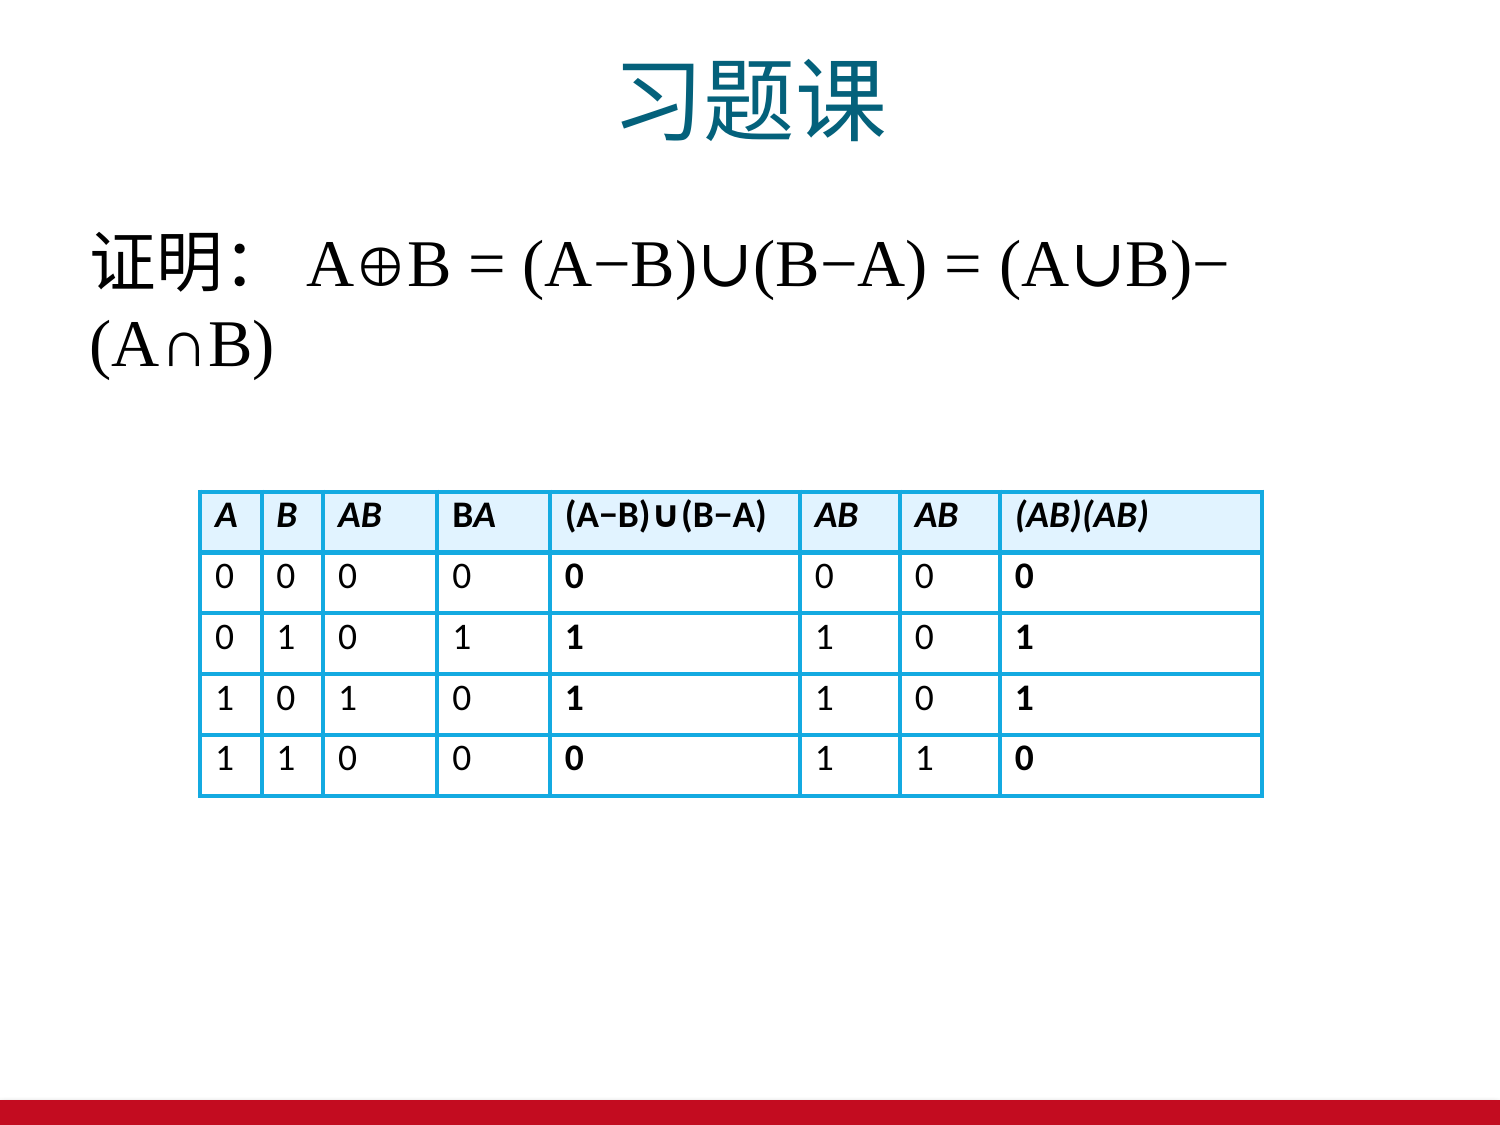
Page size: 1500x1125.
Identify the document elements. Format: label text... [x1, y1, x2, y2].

list 证明：AB = (A−B)∪(B−A) = (A∪B)−(A∩B) [75, 212, 1425, 1075]
title 习题课 [0, 0, 1500, 195]
